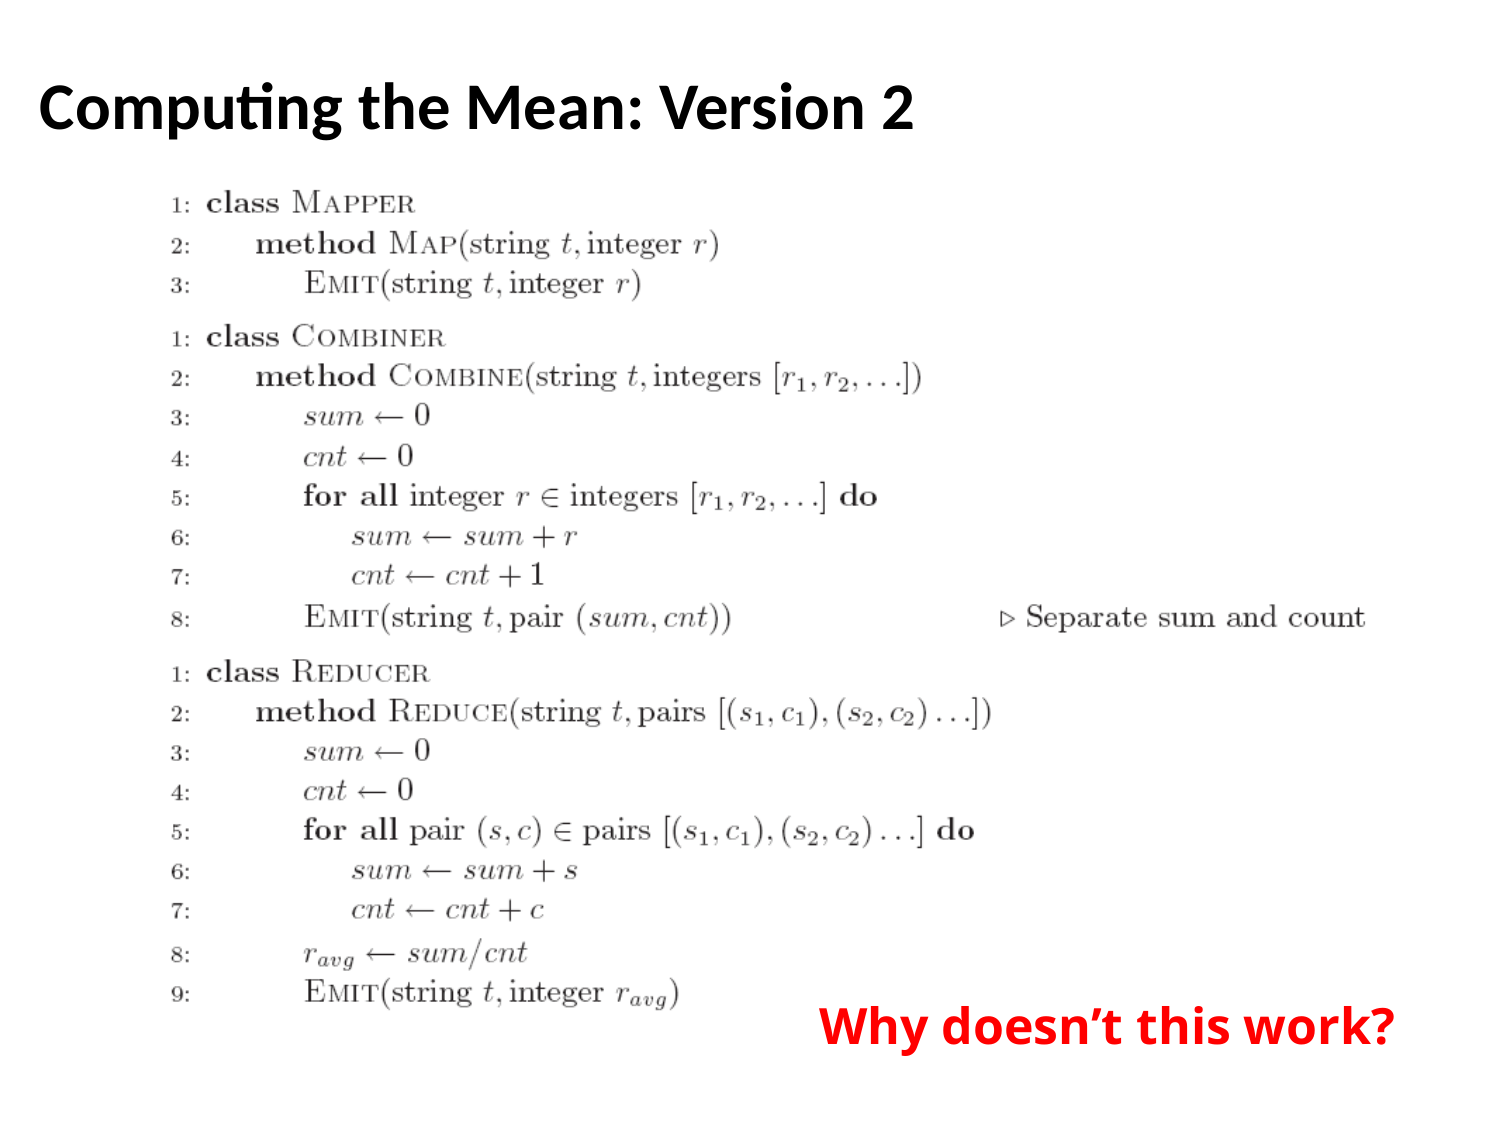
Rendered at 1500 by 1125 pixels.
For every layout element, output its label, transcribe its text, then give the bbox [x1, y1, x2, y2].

picture [164, 179, 1375, 1016]
text_box Why doesn’t this work? [804, 986, 1411, 1062]
title Computing the Mean: Version 2 [24, 18, 1451, 188]
